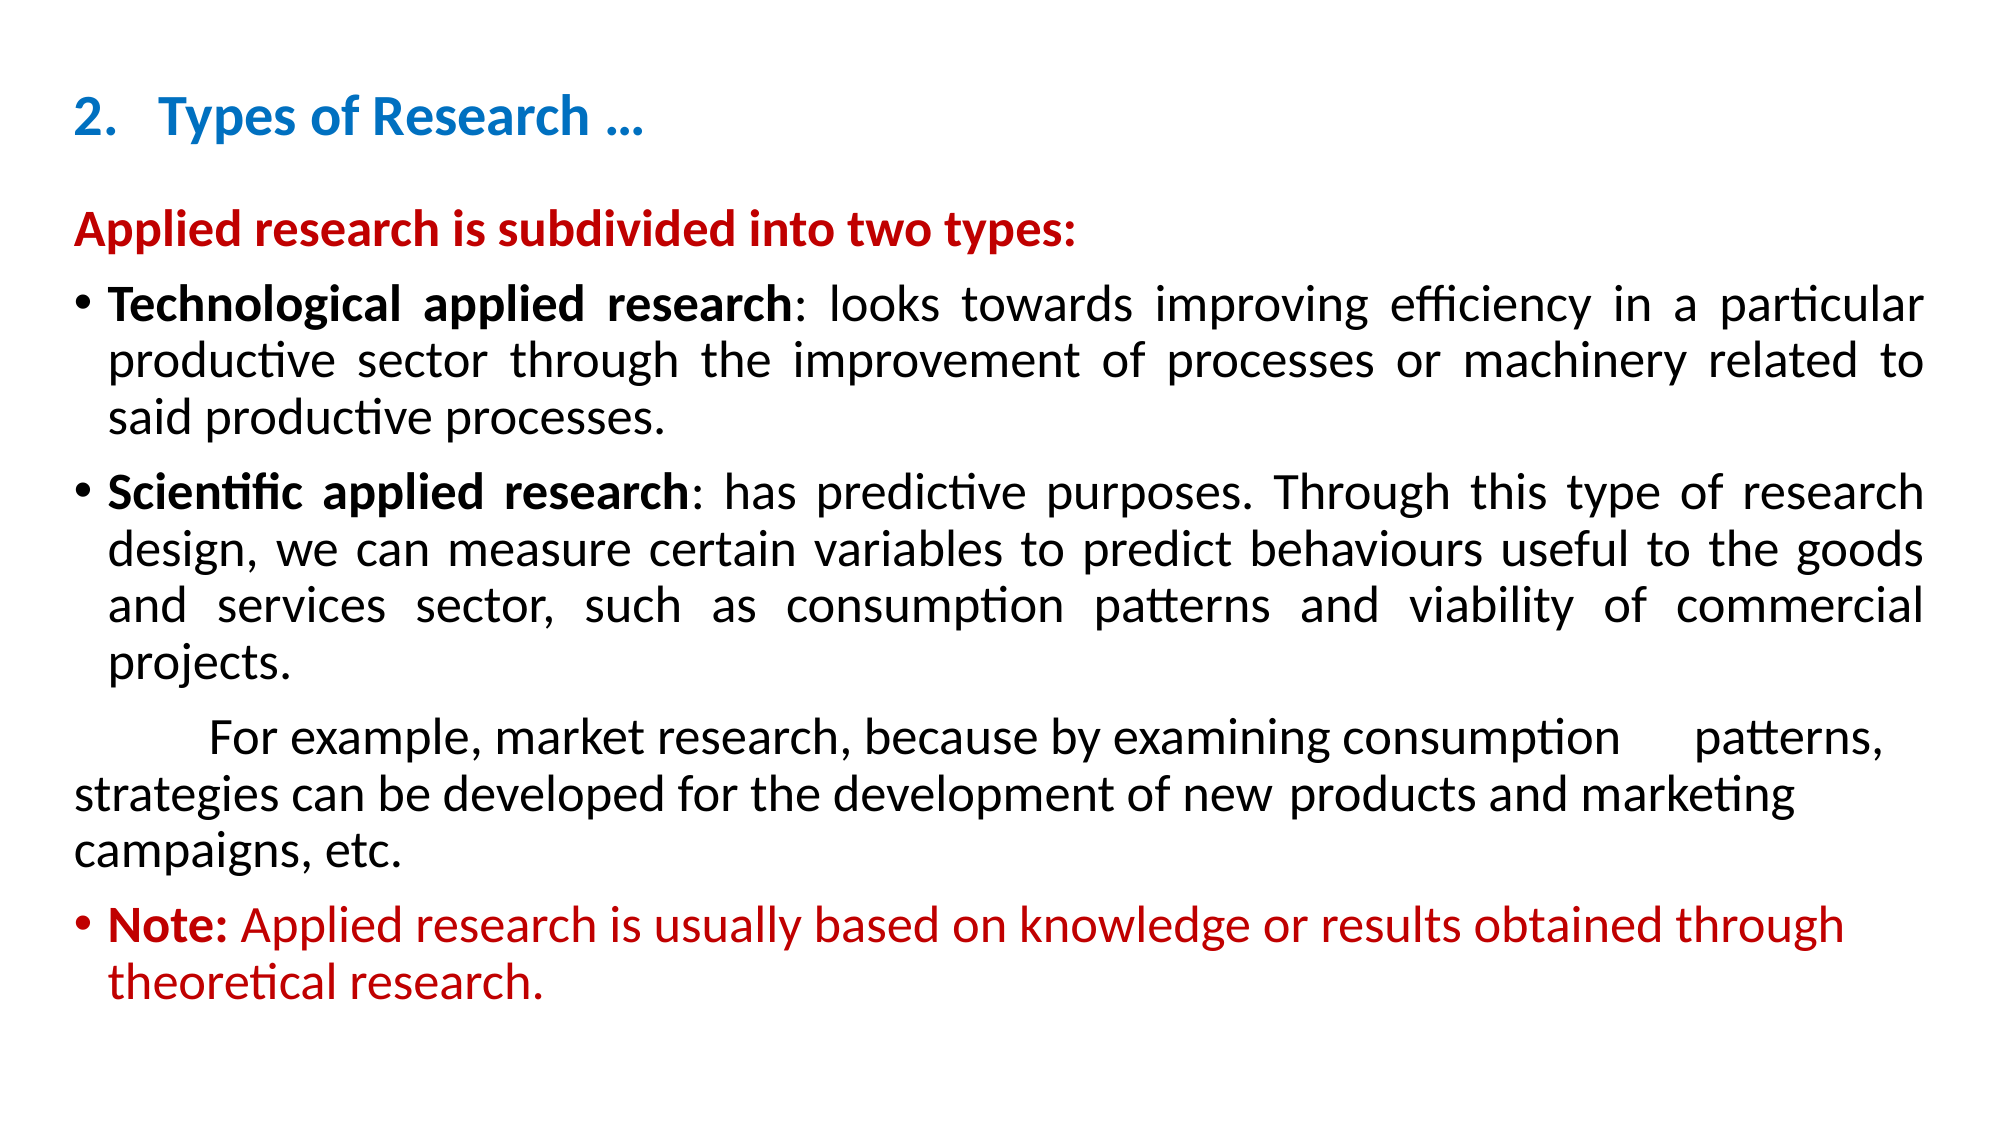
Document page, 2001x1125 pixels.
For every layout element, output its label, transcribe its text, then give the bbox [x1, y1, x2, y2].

title 2. Types of Research … [58, 39, 1520, 193]
list Applied research is subdivided into two types: Technological applied research: looks towards improving efficiency in a particular productive sector through the improvement of processes or machinery related to said productive processes. Scientific applied research: has predictive purposes. Through this type of research design, we can measure certain variables to predict behaviours useful to the goods and services sector, such as consumption patterns and viability of commercial projects. For example, market research, because by examining consumption patterns, strategies can be developed for the development of new products and marketing campaigns, etc. Note: Applied research is usually based on knowledge or results obtained through theoretical research. [58, 193, 1941, 1025]
